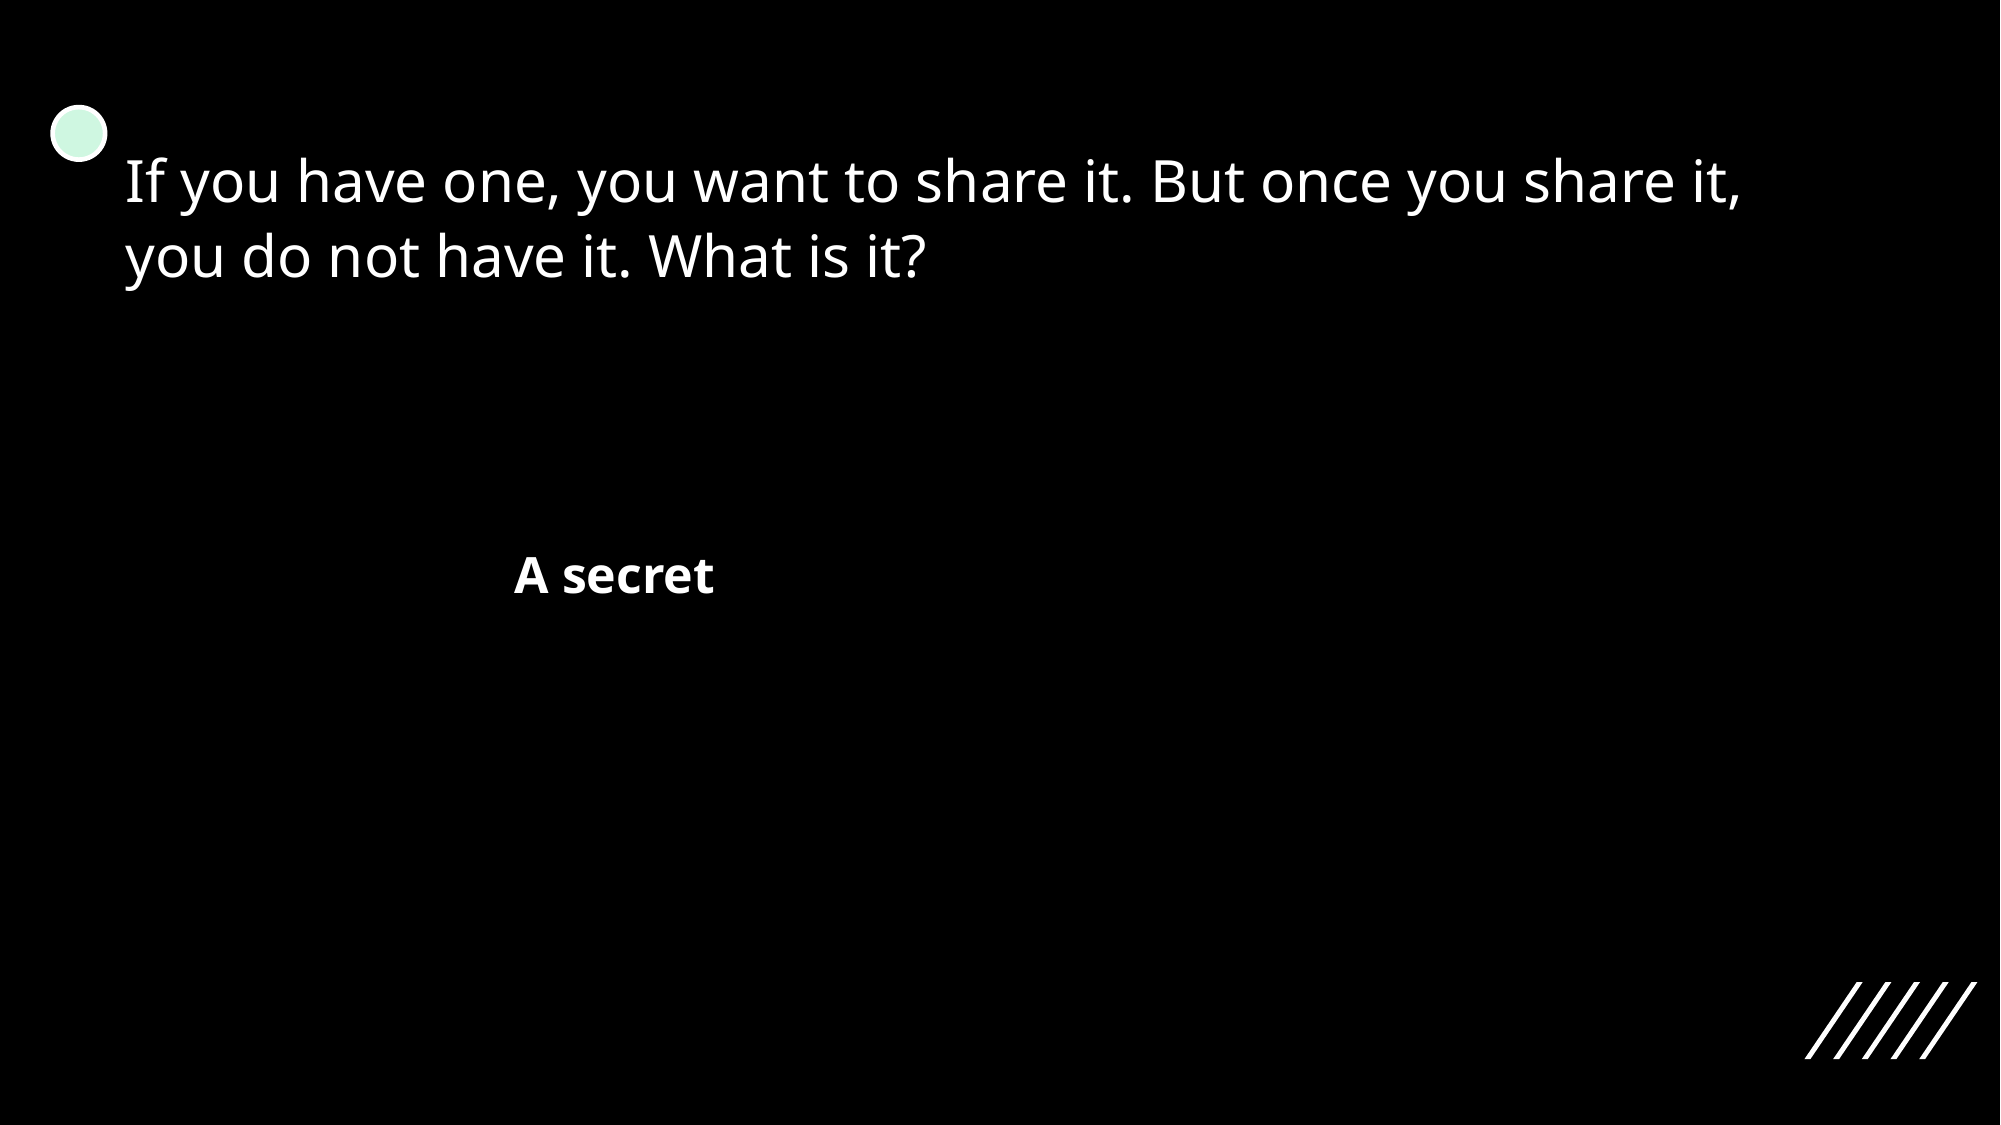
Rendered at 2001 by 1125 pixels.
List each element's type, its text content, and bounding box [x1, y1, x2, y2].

list If you have one, you want to share it. But once you share it, you do not have it. What is it? [110, 131, 1836, 494]
text_box A secret [499, 532, 1500, 612]
